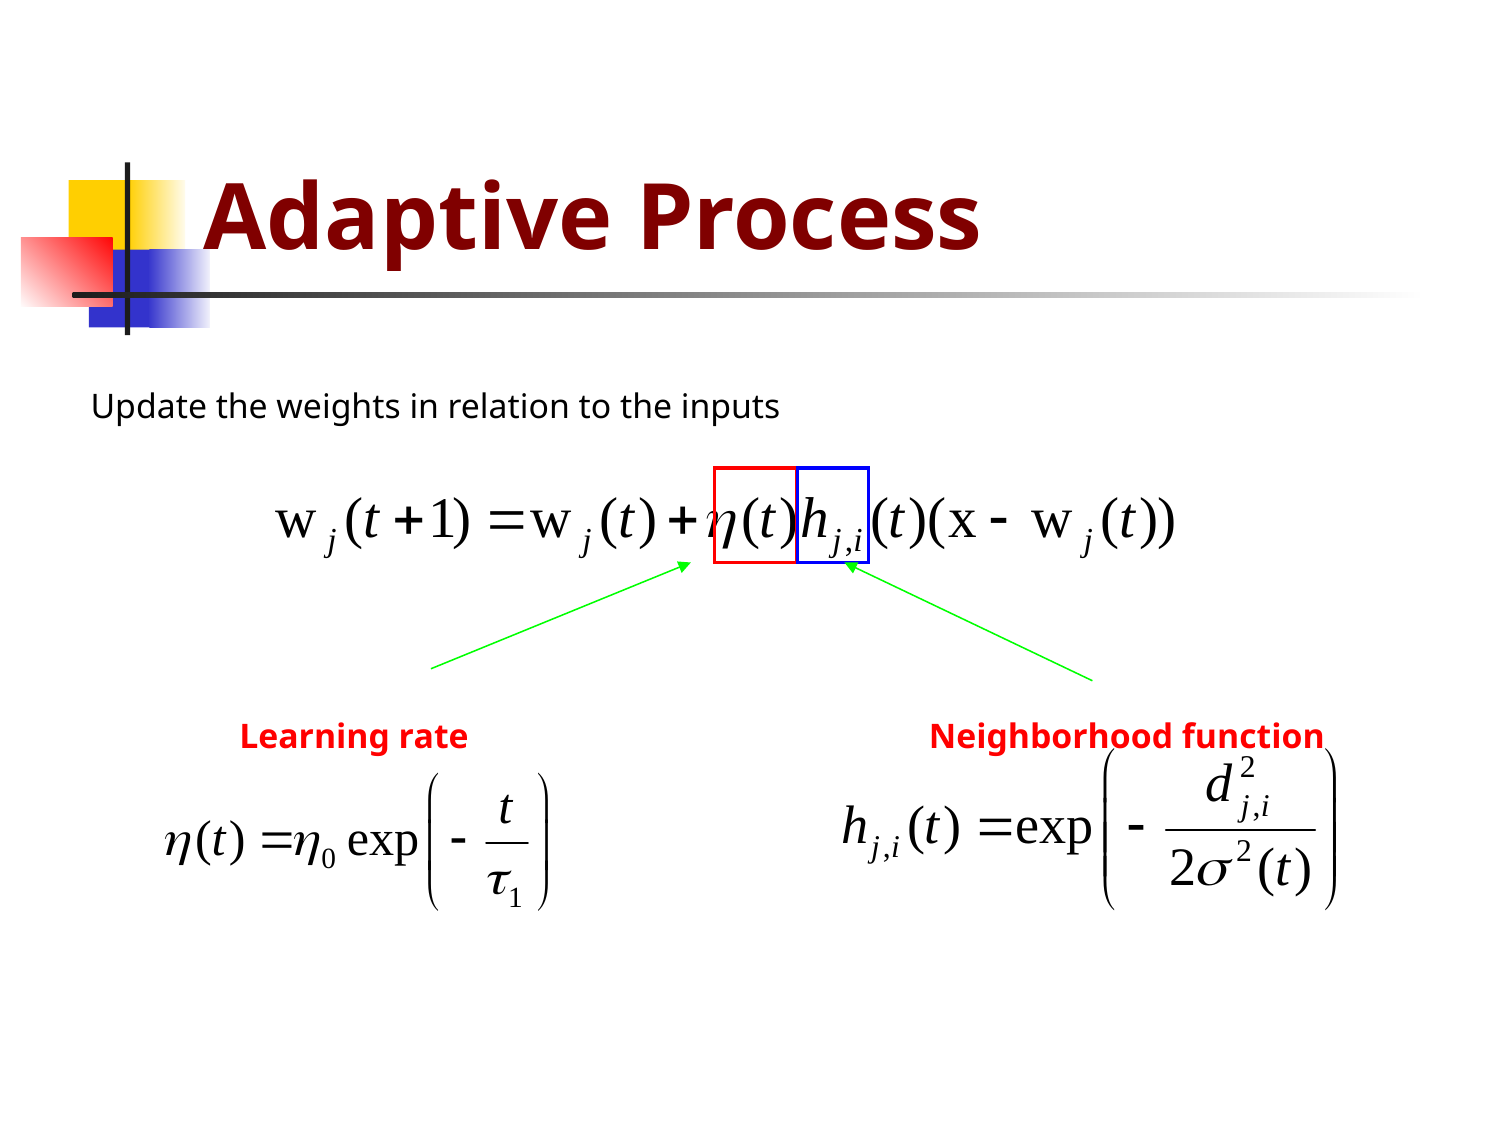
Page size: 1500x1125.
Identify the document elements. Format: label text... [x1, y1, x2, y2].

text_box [159, 762, 562, 923]
text_box Neighborhood function [914, 668, 1340, 737]
text_box [797, 467, 869, 478]
title Adaptive Process [188, 35, 1468, 275]
text_box Learning rate [224, 668, 484, 761]
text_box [832, 738, 1353, 921]
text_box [265, 479, 1188, 571]
text_box [714, 467, 797, 478]
text_box Update the weights in relation to the inputs [75, 338, 1354, 433]
